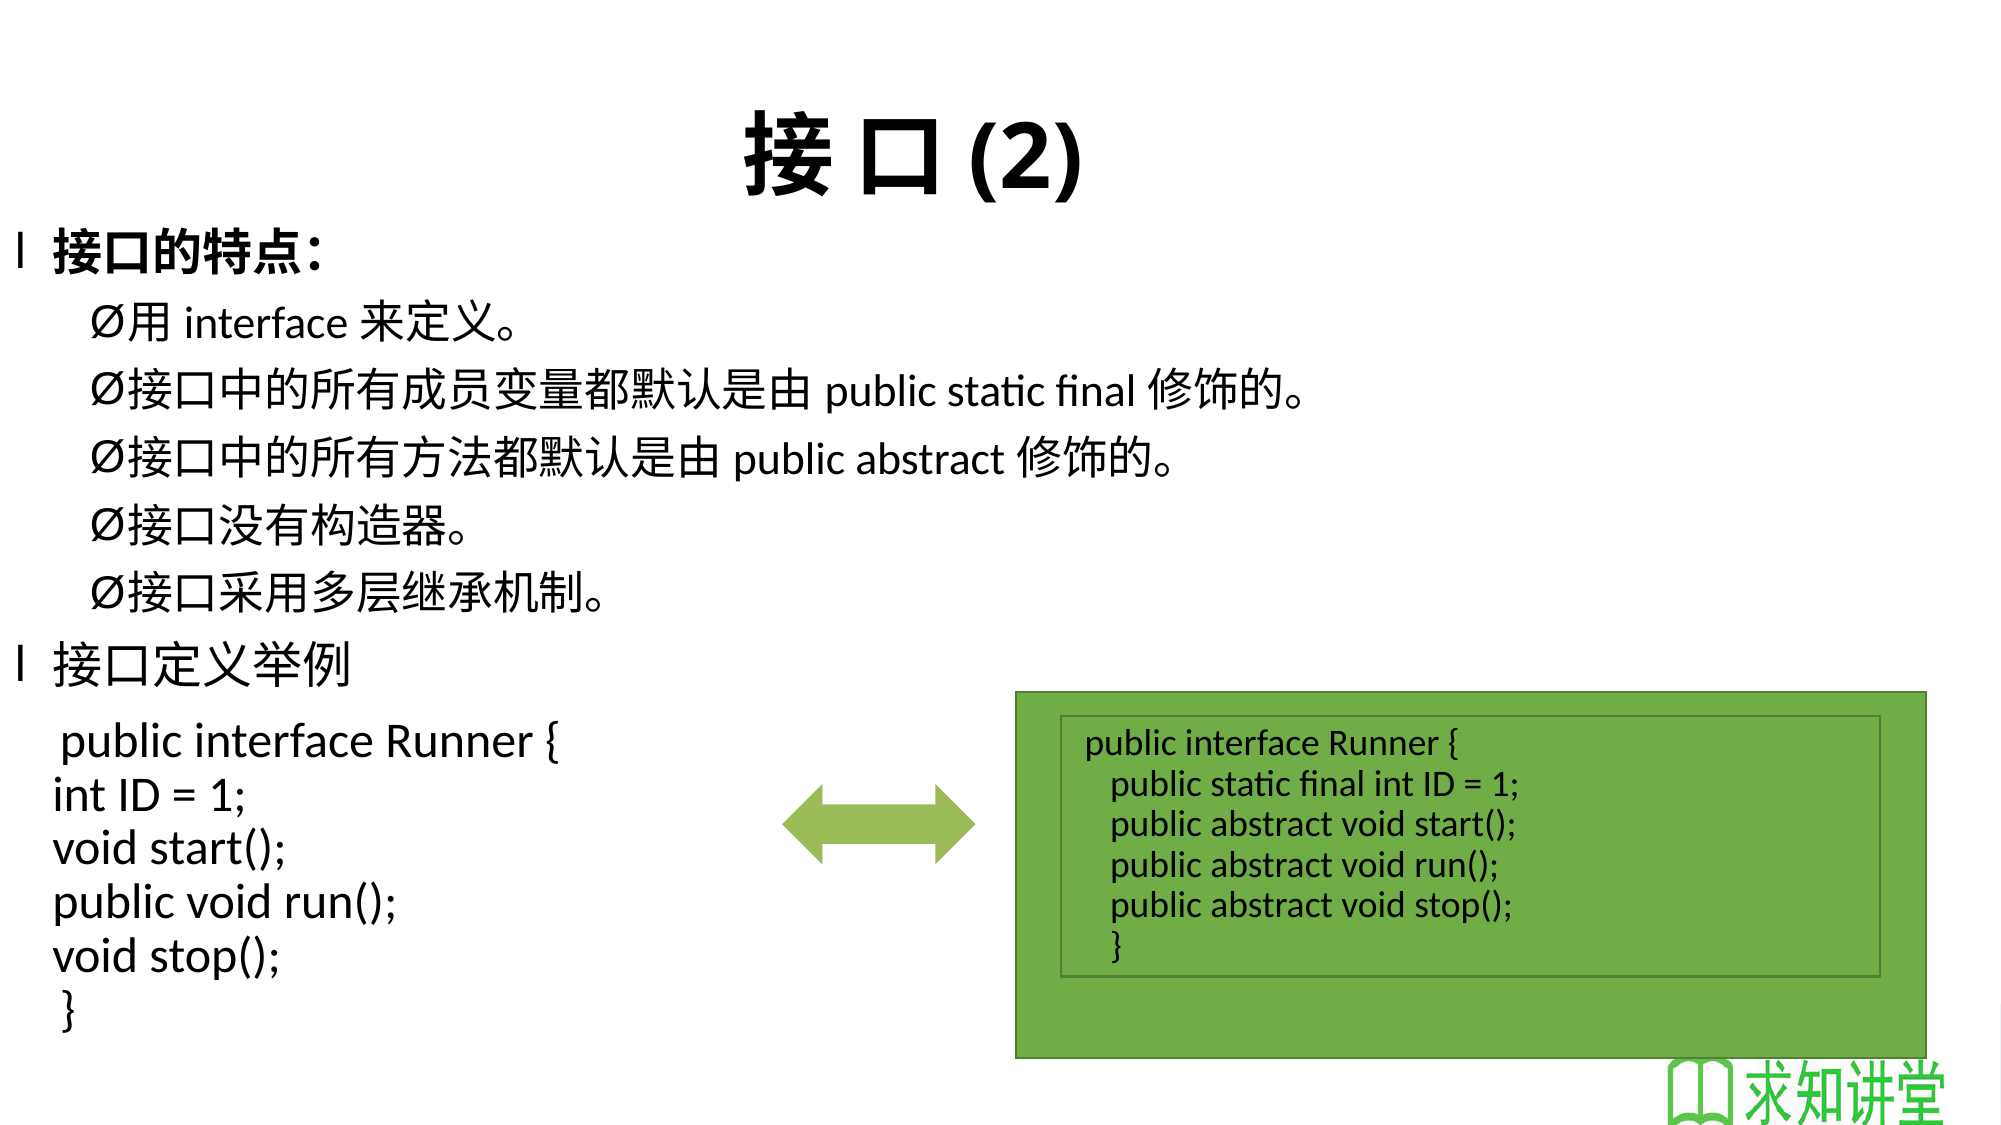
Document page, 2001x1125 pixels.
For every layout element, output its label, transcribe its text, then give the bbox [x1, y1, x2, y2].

text_box public interface Runner { public static final int ID = 1; public abstract void start(); public abstract void run(); public abstract void stop(); } [1060, 715, 1881, 978]
text_box [785, 789, 973, 860]
text_box [1015, 691, 1927, 1059]
picture [0, 0, 2001, 1125]
list 接口的特点： 用interface来定义。 接口中的所有成员变量都默认是由public static final修饰的。 接口中的所有方法都默认是由public abstract修饰的。 接口没有构造器。 接口采用多层继承机制。 接口定义举例 public interface Runner { int ID = 1; void start(); public void run(); void stop(); } [0, 219, 1961, 1059]
title 接 口(2) [727, 101, 1476, 219]
